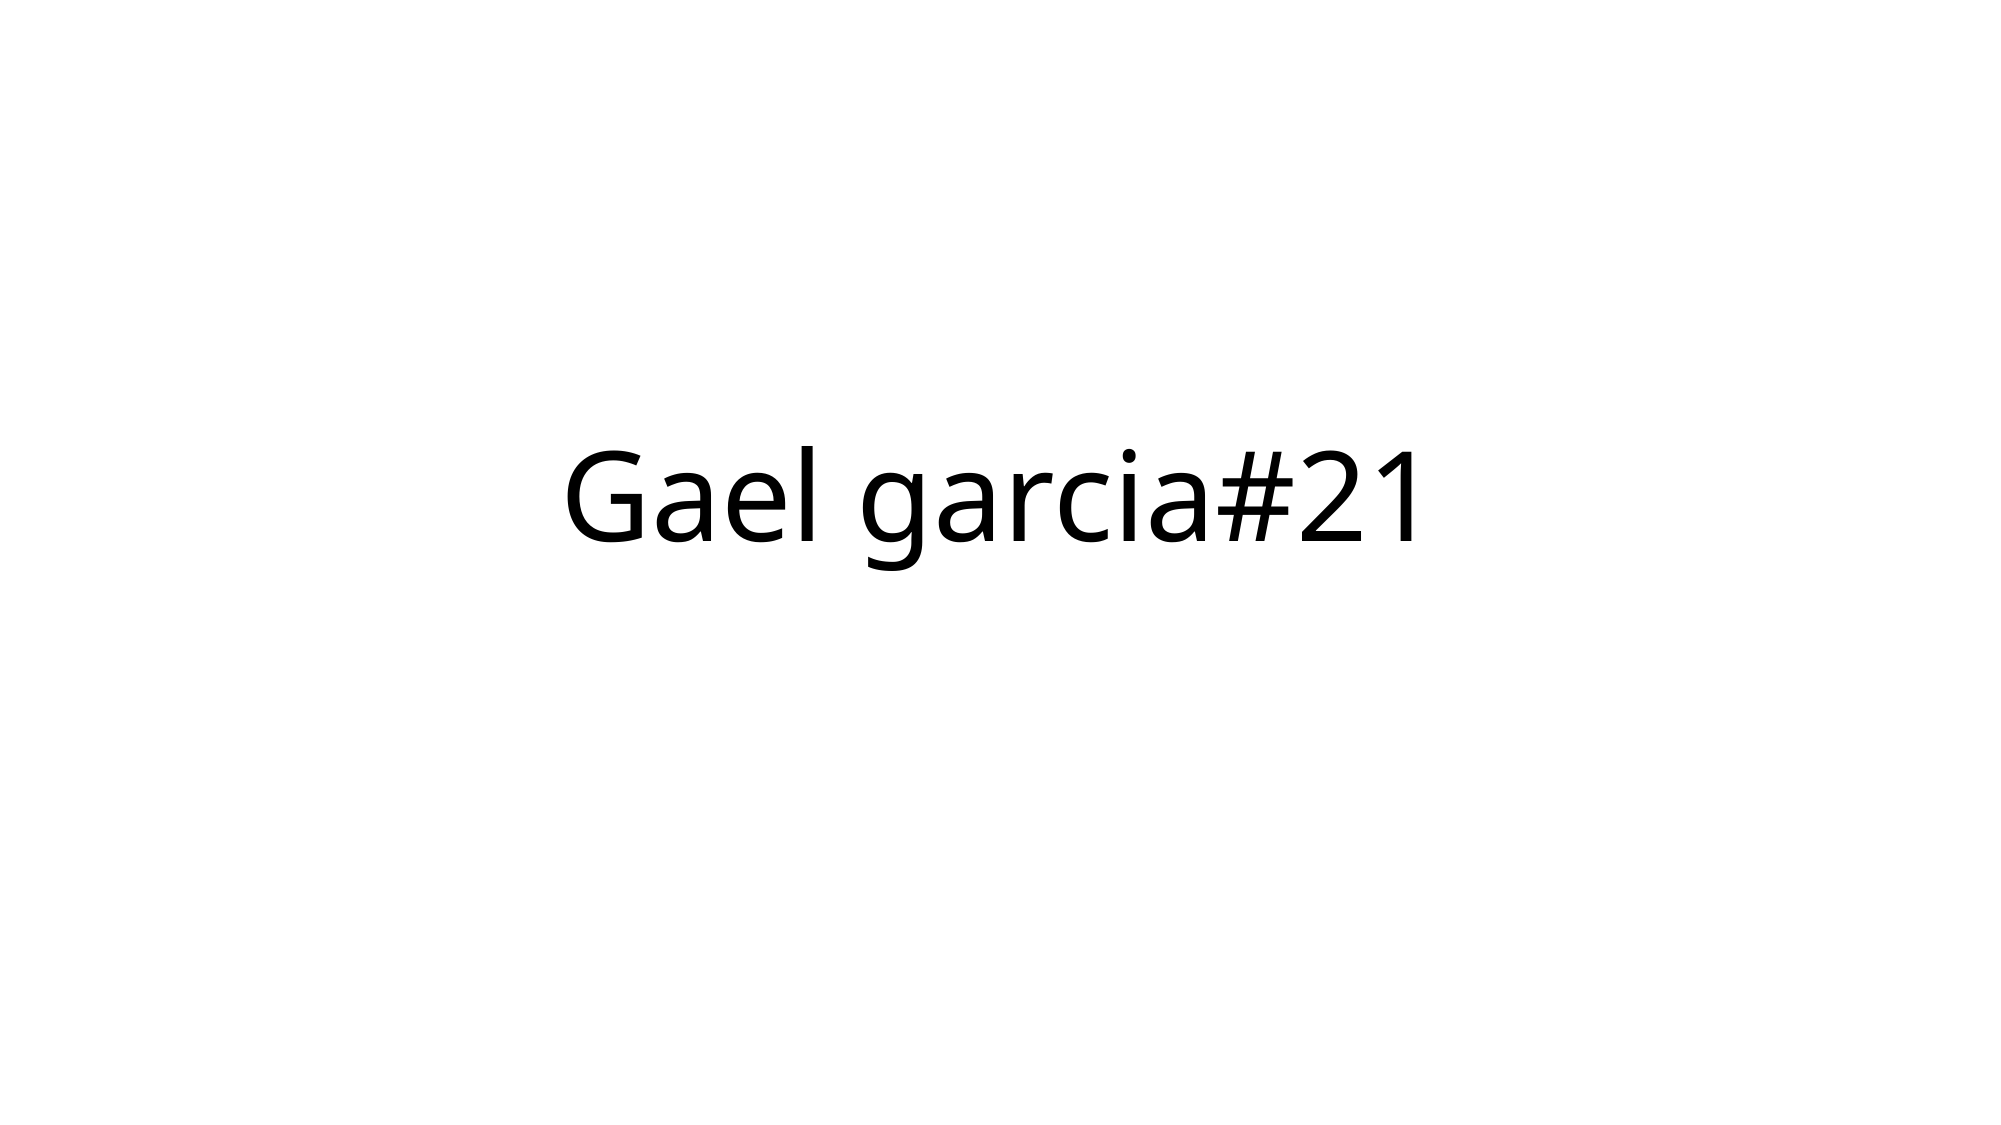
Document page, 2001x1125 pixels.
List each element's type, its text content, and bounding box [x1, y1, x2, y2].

title Gael garcia#21 [249, 184, 1750, 576]
